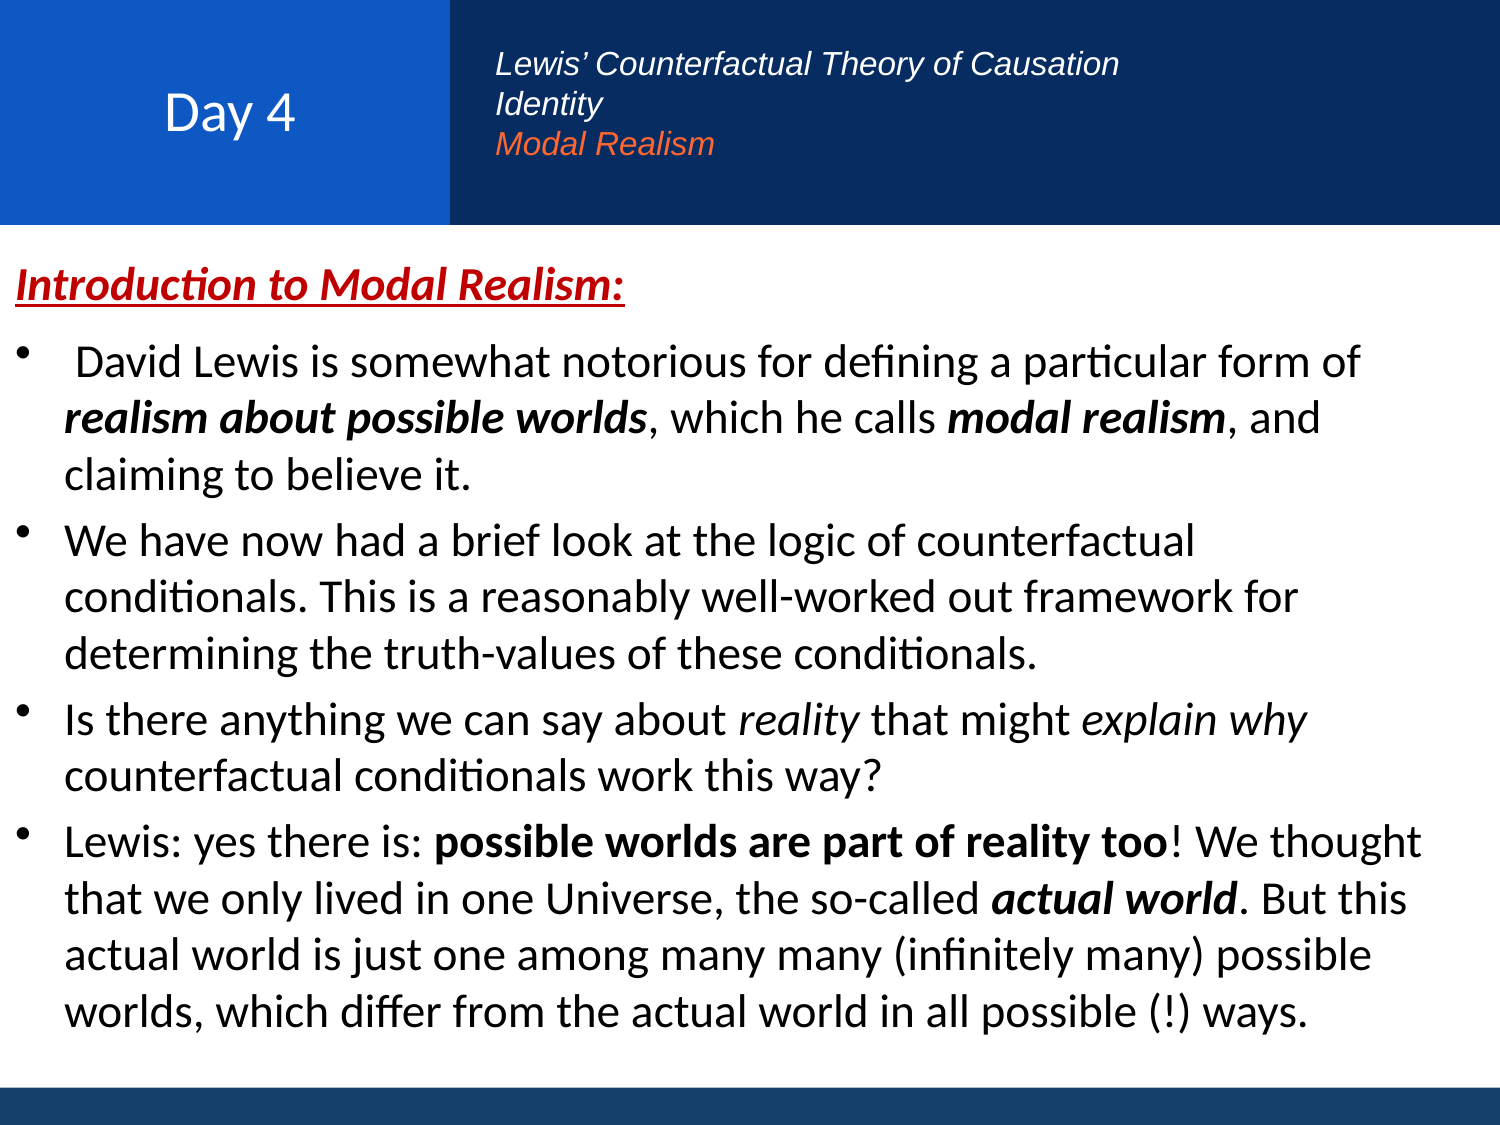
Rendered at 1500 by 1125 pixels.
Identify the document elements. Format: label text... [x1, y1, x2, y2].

list Introduction to Modal Realism: David Lewis is somewhat notorious for defining a particular form of realism about possible worlds, which he calls modal realism, and claiming to believe it. We have now had a brief look at the logic of counterfactual conditionals. This is a reasonably well-worked out framework for determining the truth-values of these conditionals. Is there anything we can say about reality that might explain why counterfactual conditionals work this way? Lewis: yes there is: possible worlds are part of reality too! We thought that we only lived in one Universe, the so-called actual world. But this actual world is just one among many many (infinitely many) possible worlds, which differ from the actual world in all possible (!) ways. [0, 246, 1465, 1055]
title Day 4 [29, 0, 432, 232]
text_box Lewis’ Counterfactual Theory of Causation Identity Modal Realism [480, 35, 1196, 170]
